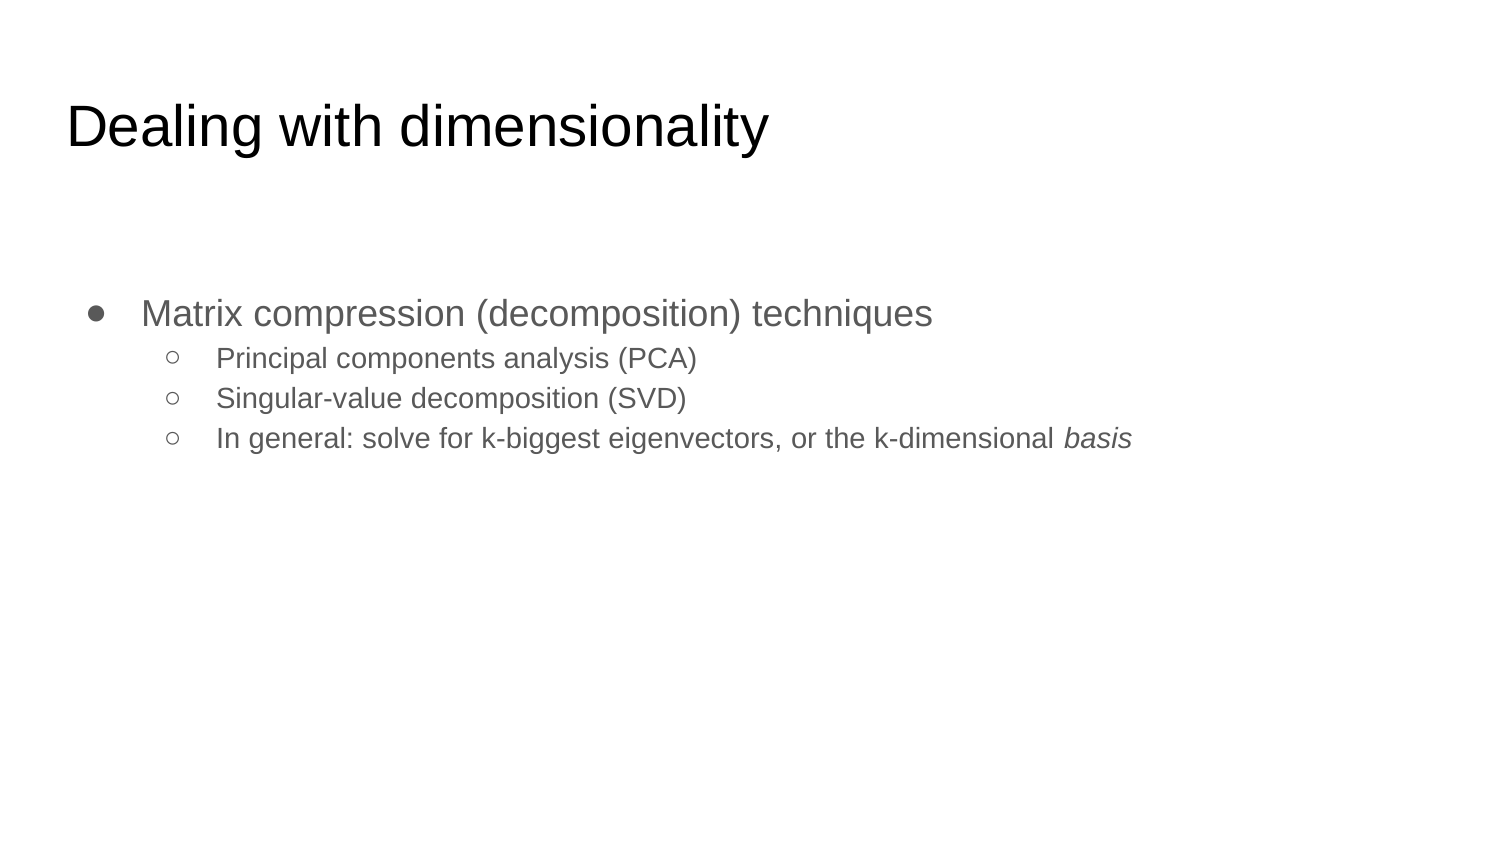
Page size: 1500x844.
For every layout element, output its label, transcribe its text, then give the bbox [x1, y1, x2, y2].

list Matrix compression (decomposition) techniques Principal components analysis (PCA) Singular-value decomposition (SVD) In general: solve for k-biggest eigenvectors, or the k-dimensional basis [51, 189, 1449, 750]
title Dealing with dimensionality [51, 72, 1449, 167]
